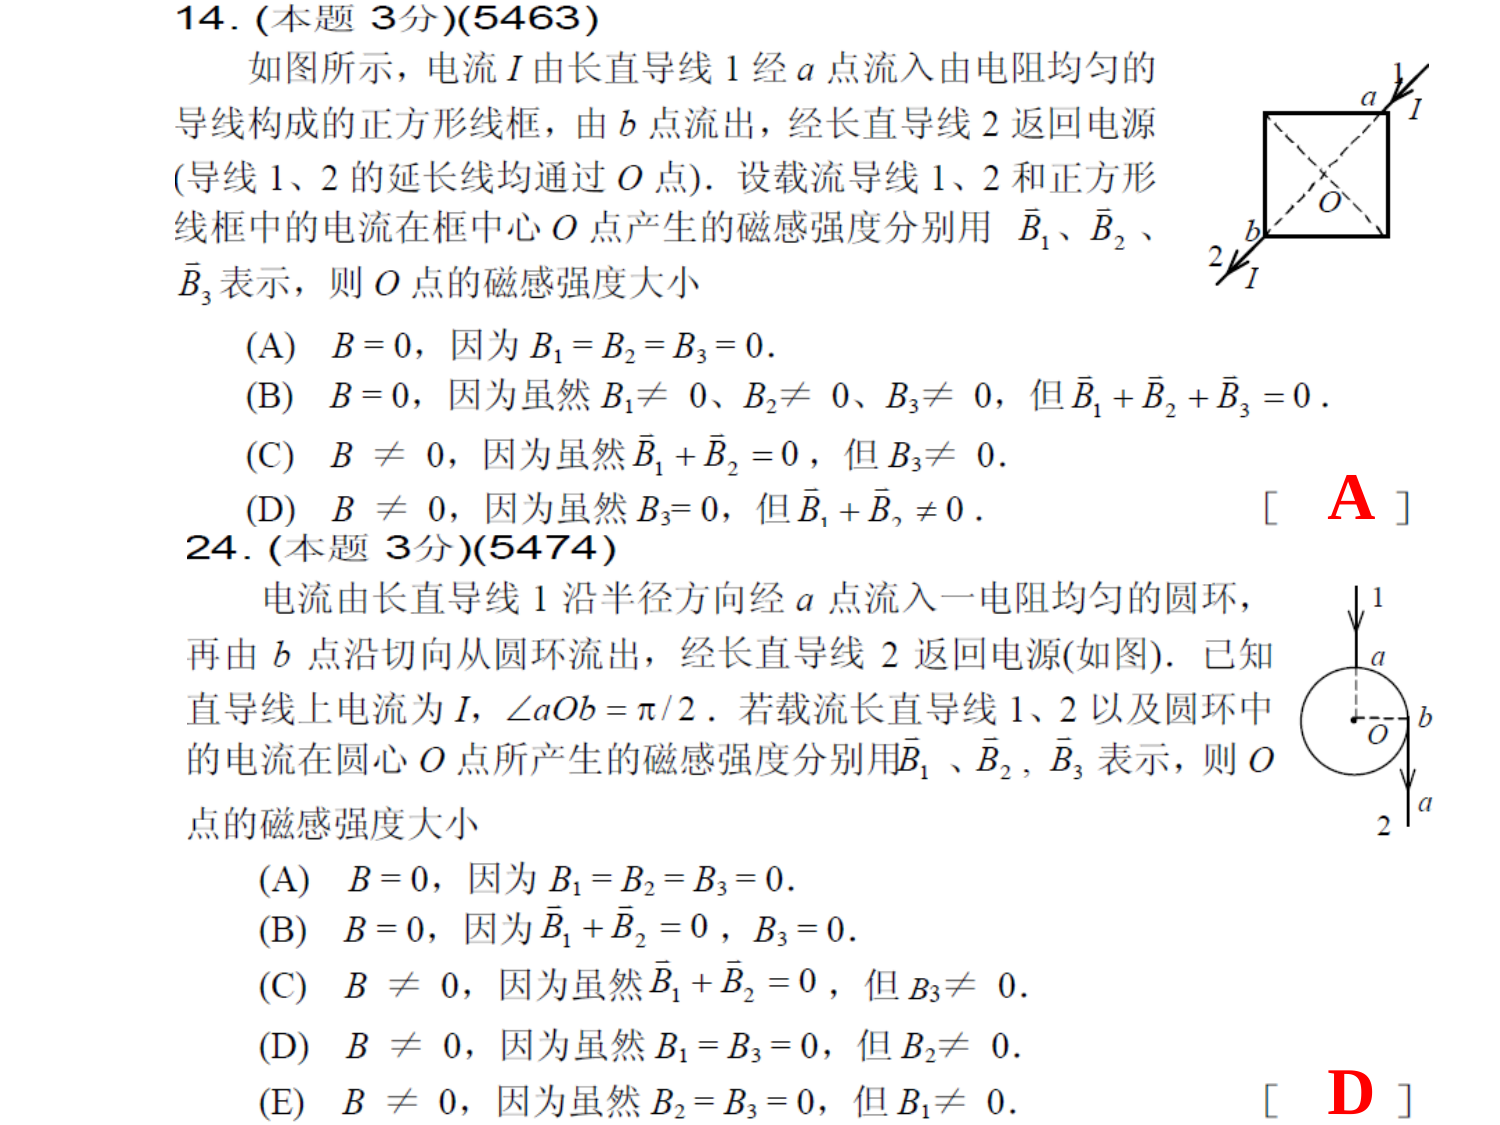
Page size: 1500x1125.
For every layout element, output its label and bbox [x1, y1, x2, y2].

picture [175, 0, 1442, 1125]
